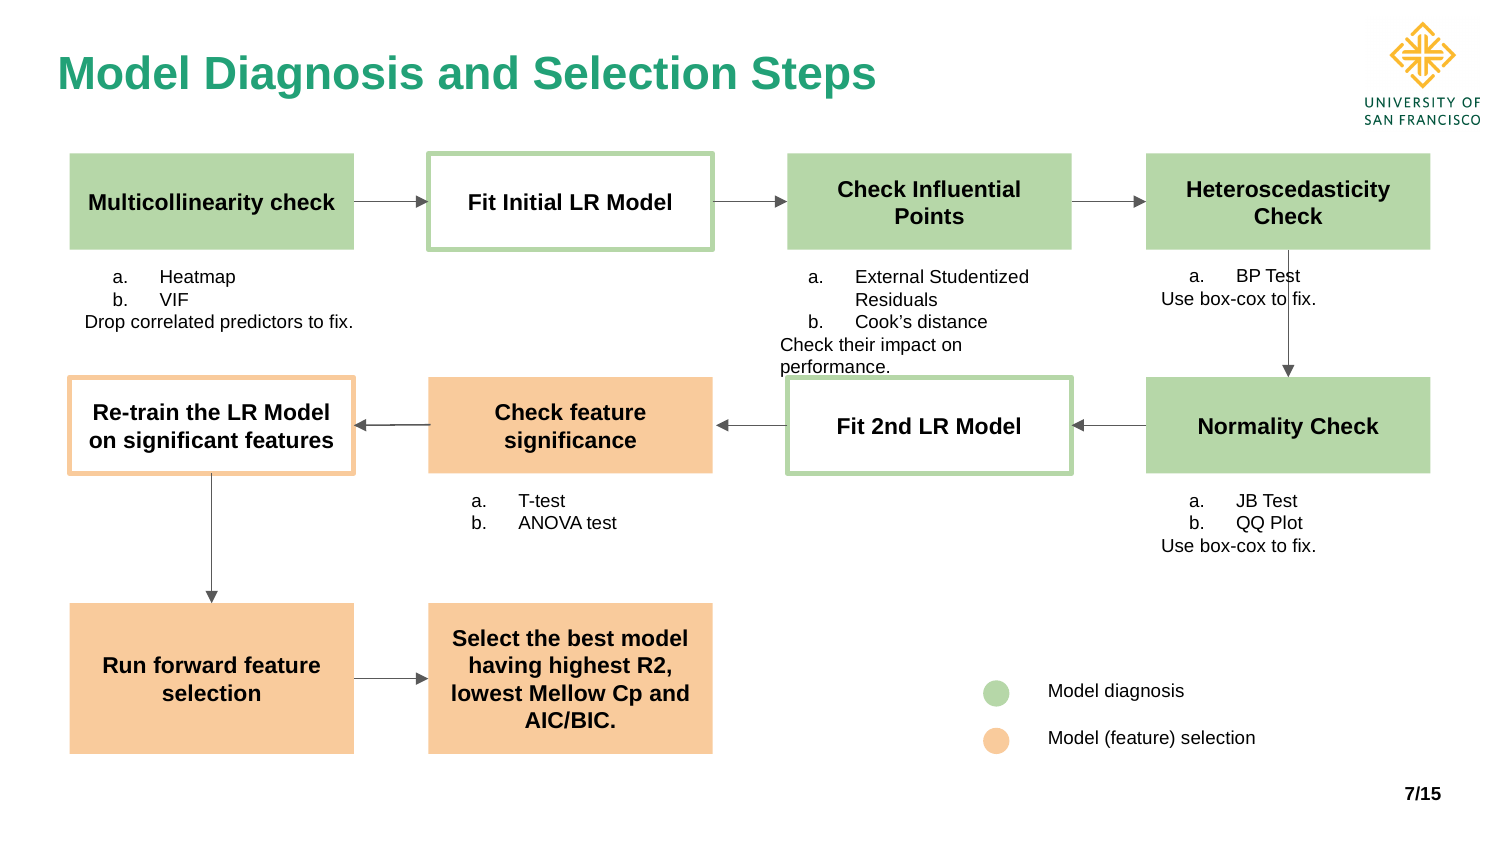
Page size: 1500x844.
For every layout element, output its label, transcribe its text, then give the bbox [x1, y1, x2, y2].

text_box Check Influential Points [787, 153, 1072, 249]
text_box [983, 680, 1010, 707]
text_box External Studentized Residuals Cook’s distance Check their impact on performance. [765, 249, 1094, 393]
text_box Normality Check [1146, 377, 1431, 473]
text_box Fit Initial LR Model [428, 153, 713, 250]
text_box Model Diagnosis and Selection Steps [42, 28, 1033, 115]
text_box Select the best model having highest R2, lowest Mellow Cp and AIC/BIC. [428, 603, 713, 754]
text_box JB Test QQ Plot Use box-cox to fix. [1146, 473, 1431, 571]
text_box 7/15 [1368, 770, 1477, 816]
text_box Check feature significance [428, 377, 713, 473]
text_box Heteroscedasticity Check [1146, 153, 1431, 250]
text_box Fit 2nd LR Model [787, 393, 1072, 474]
text_box T-test ANOVA test [428, 473, 713, 549]
text_box [983, 727, 1010, 755]
text_box Heatmap VIF Drop correlated predictors to fix. [69, 249, 388, 348]
text_box Multicollinearity check [69, 153, 354, 249]
text_box Model (feature) selection [1032, 714, 1338, 760]
text_box Run forward feature selection [69, 603, 354, 754]
picture [1365, 16, 1481, 132]
text_box BP Test Use box-cox to fix. [1146, 249, 1287, 325]
text_box Model diagnosis [1032, 666, 1338, 713]
text_box BP Test Use box-cox to fix. [1289, 249, 1334, 325]
text_box Re-train the LR Model on significant features [69, 377, 354, 474]
